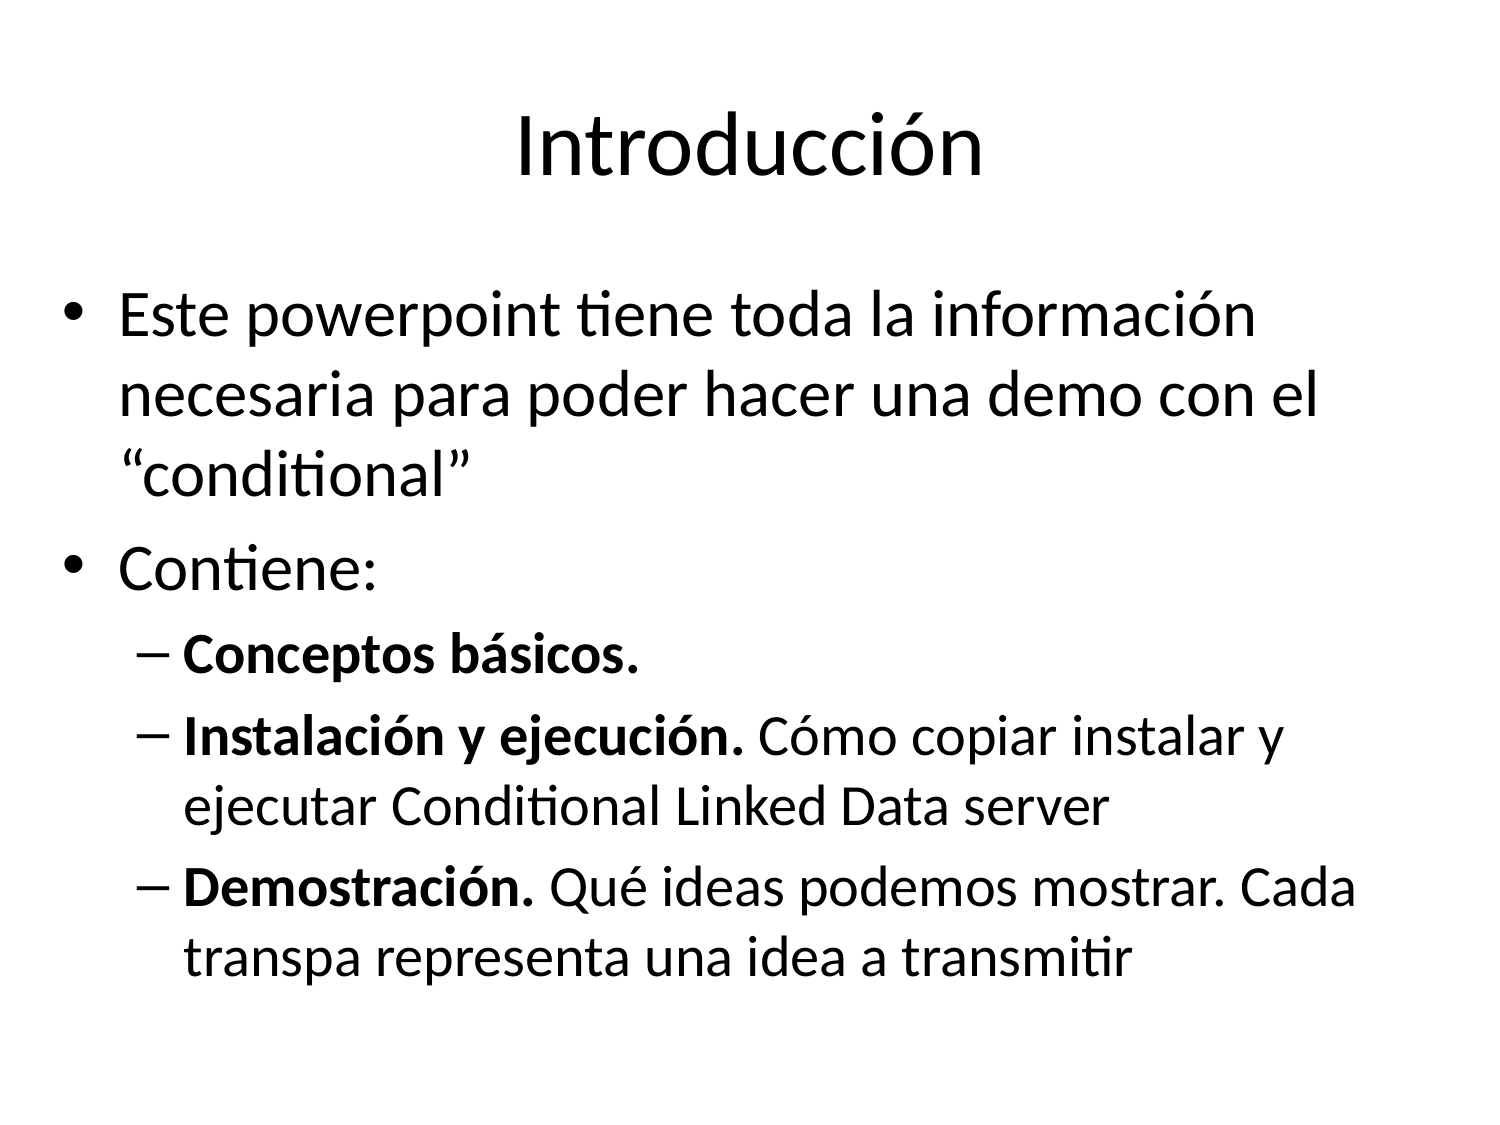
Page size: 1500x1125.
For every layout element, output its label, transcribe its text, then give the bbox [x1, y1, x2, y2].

list Este powerpoint tiene toda la información necesaria para poder hacer una demo con el “conditional” Contiene: Conceptos básicos. Instalación y ejecución. Cómo copiar instalar y ejecutar Conditional Linked Data server Demostración. Qué ideas podemos mostrar. Cada transpa representa una idea a transmitir [46, 262, 1454, 1005]
title Introducción [75, 45, 1425, 233]
